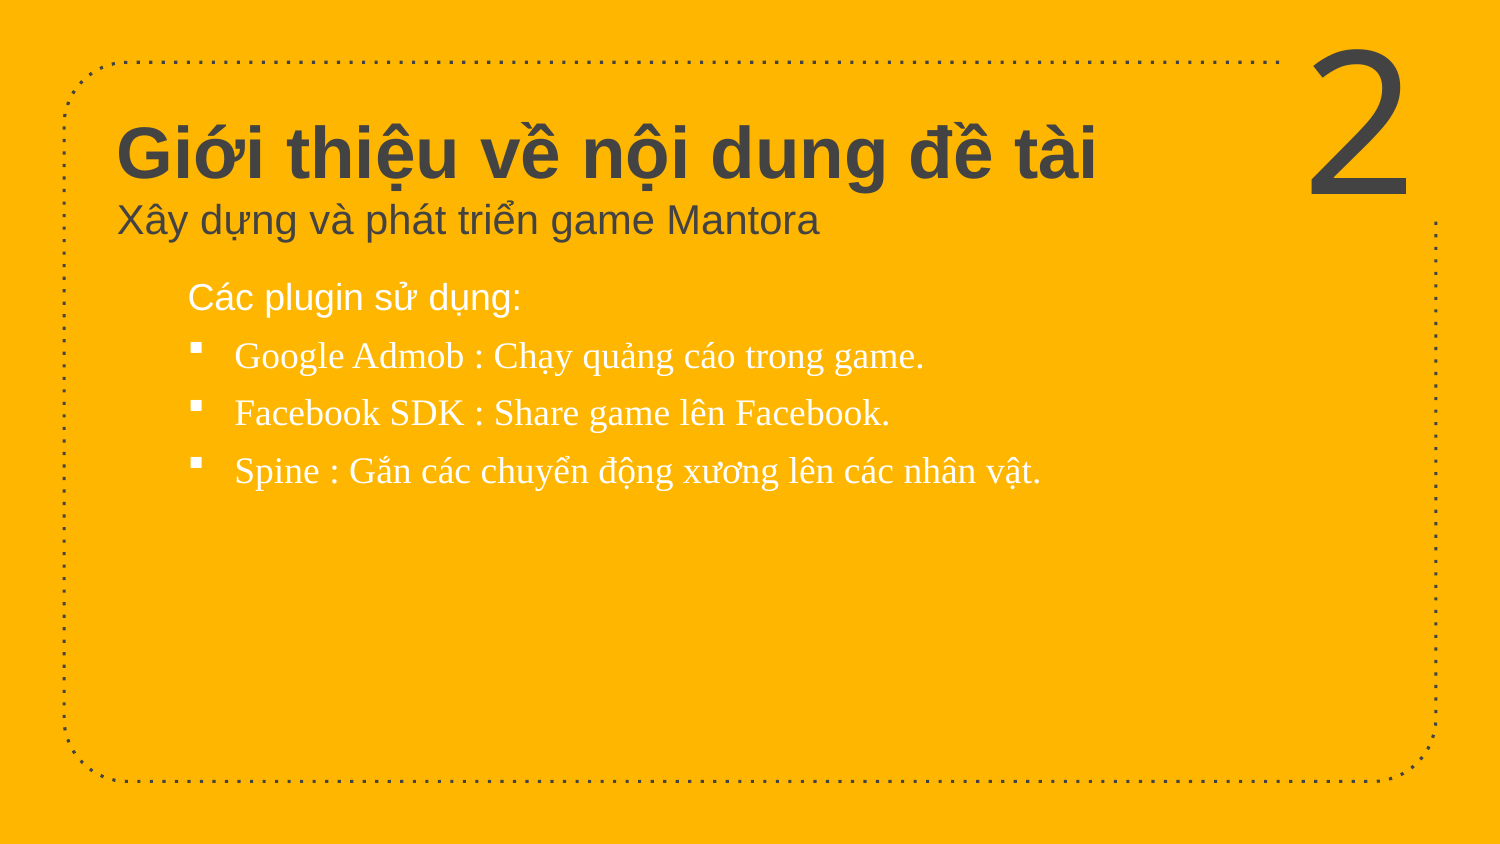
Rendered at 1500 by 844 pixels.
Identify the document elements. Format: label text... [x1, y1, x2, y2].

title Giới thiệu về nội dung đề tài Xây dựng và phát triển game Mantora [101, 133, 1211, 258]
subtitle Các plugin sử dụng: Google Admob : Chạy quảng cáo trong game. Facebook SDK : Share game lên Facebook. Spine : Gắn các chuyển động xương lên các nhân vật. [172, 258, 1333, 791]
text_box 2 [1281, 0, 1439, 229]
